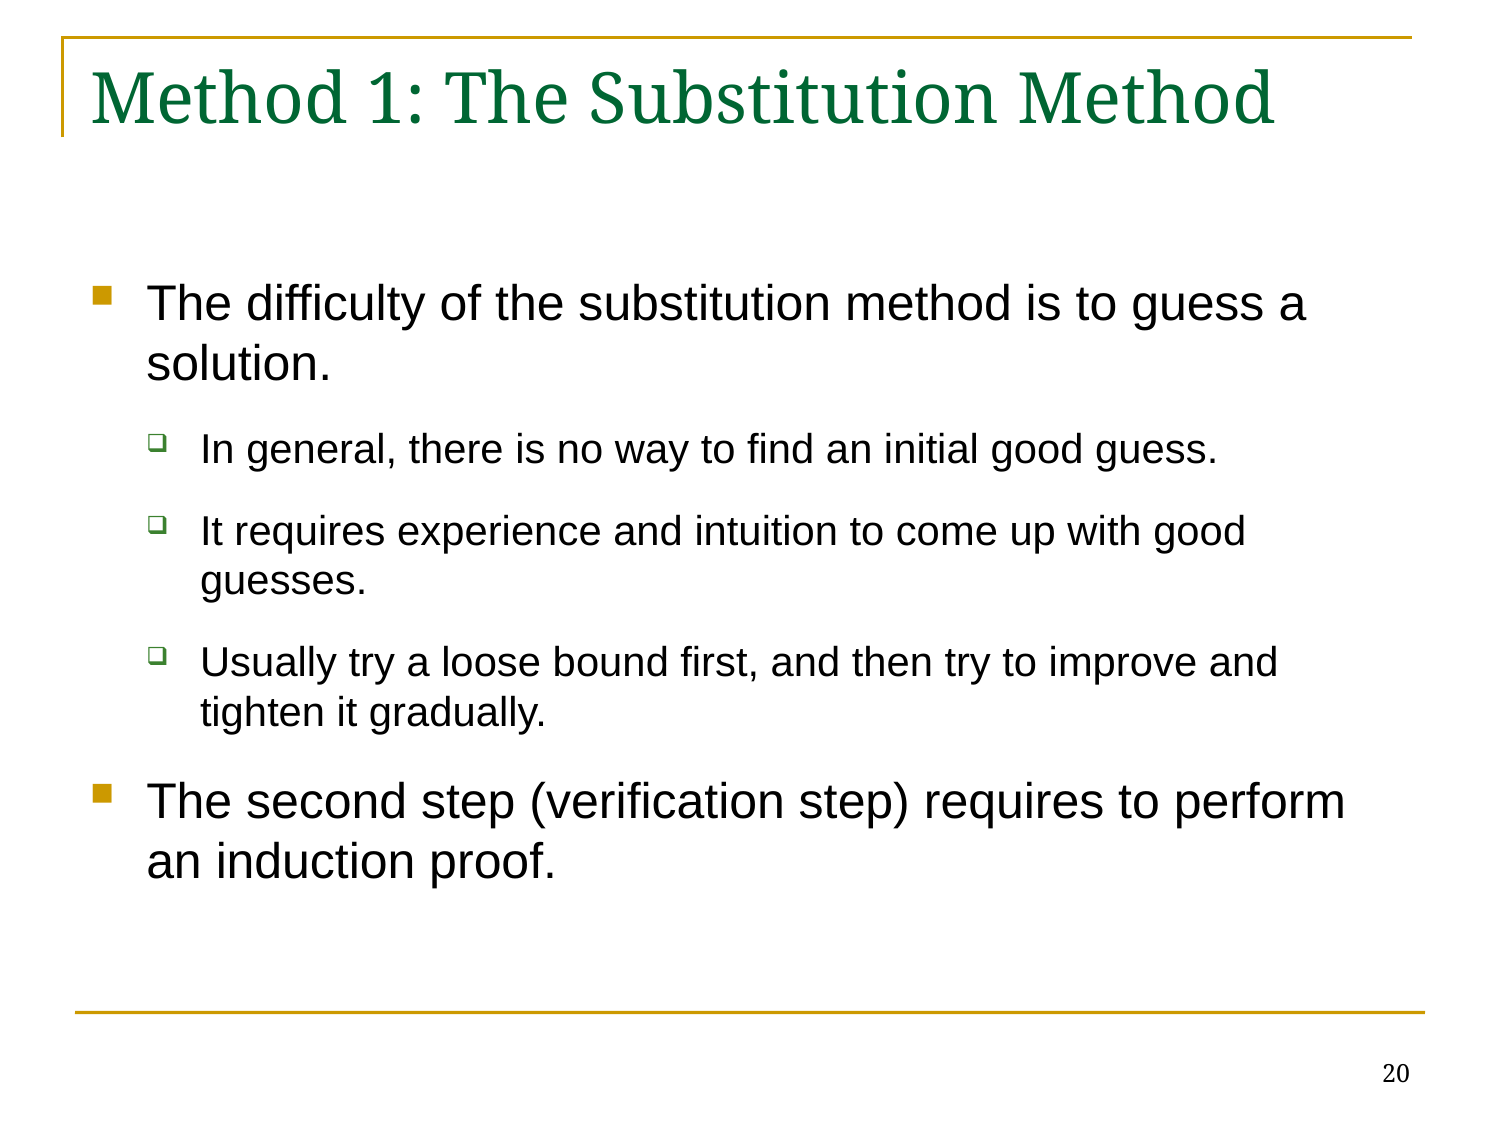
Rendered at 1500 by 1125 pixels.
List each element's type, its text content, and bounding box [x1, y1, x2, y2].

slide_number 20 [1074, 1023, 1426, 1100]
title Method 1: The Substitution Method [75, 45, 1425, 233]
list The difficulty of the substitution method is to guess a solution. In general, there is no way to find an initial good guess. It requires experience and intuition to come up with good guesses. Usually try a loose bound first, and then try to improve and tighten it gradually. The second step (verification step) requires to perform an induction proof. [75, 262, 1425, 1006]
